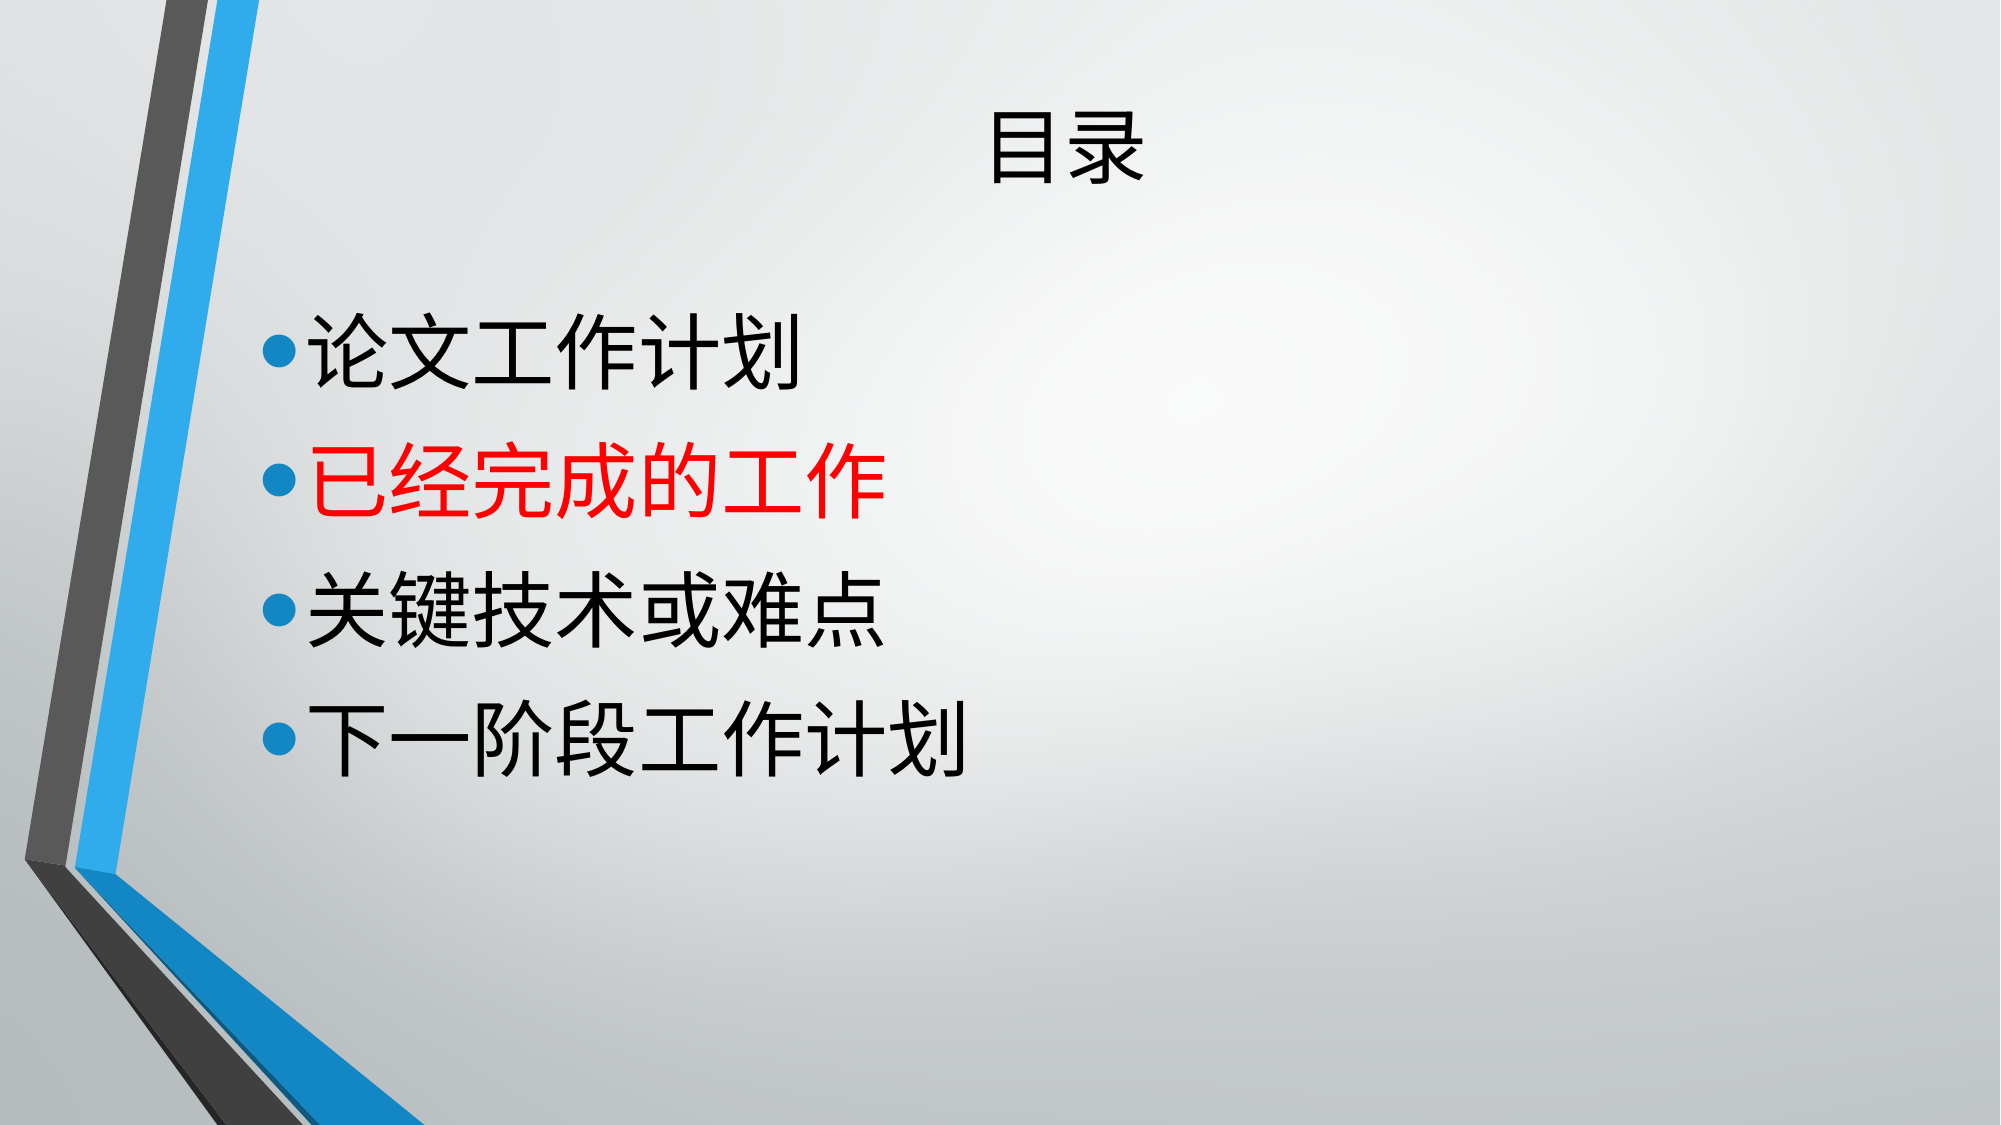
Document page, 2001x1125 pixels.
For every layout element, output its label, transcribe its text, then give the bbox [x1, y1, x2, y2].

title 目录 [243, 0, 1887, 287]
list 论文工作计划 已经完成的工作 关键技术或难点 下一阶段工作计划 [243, 287, 1887, 800]
